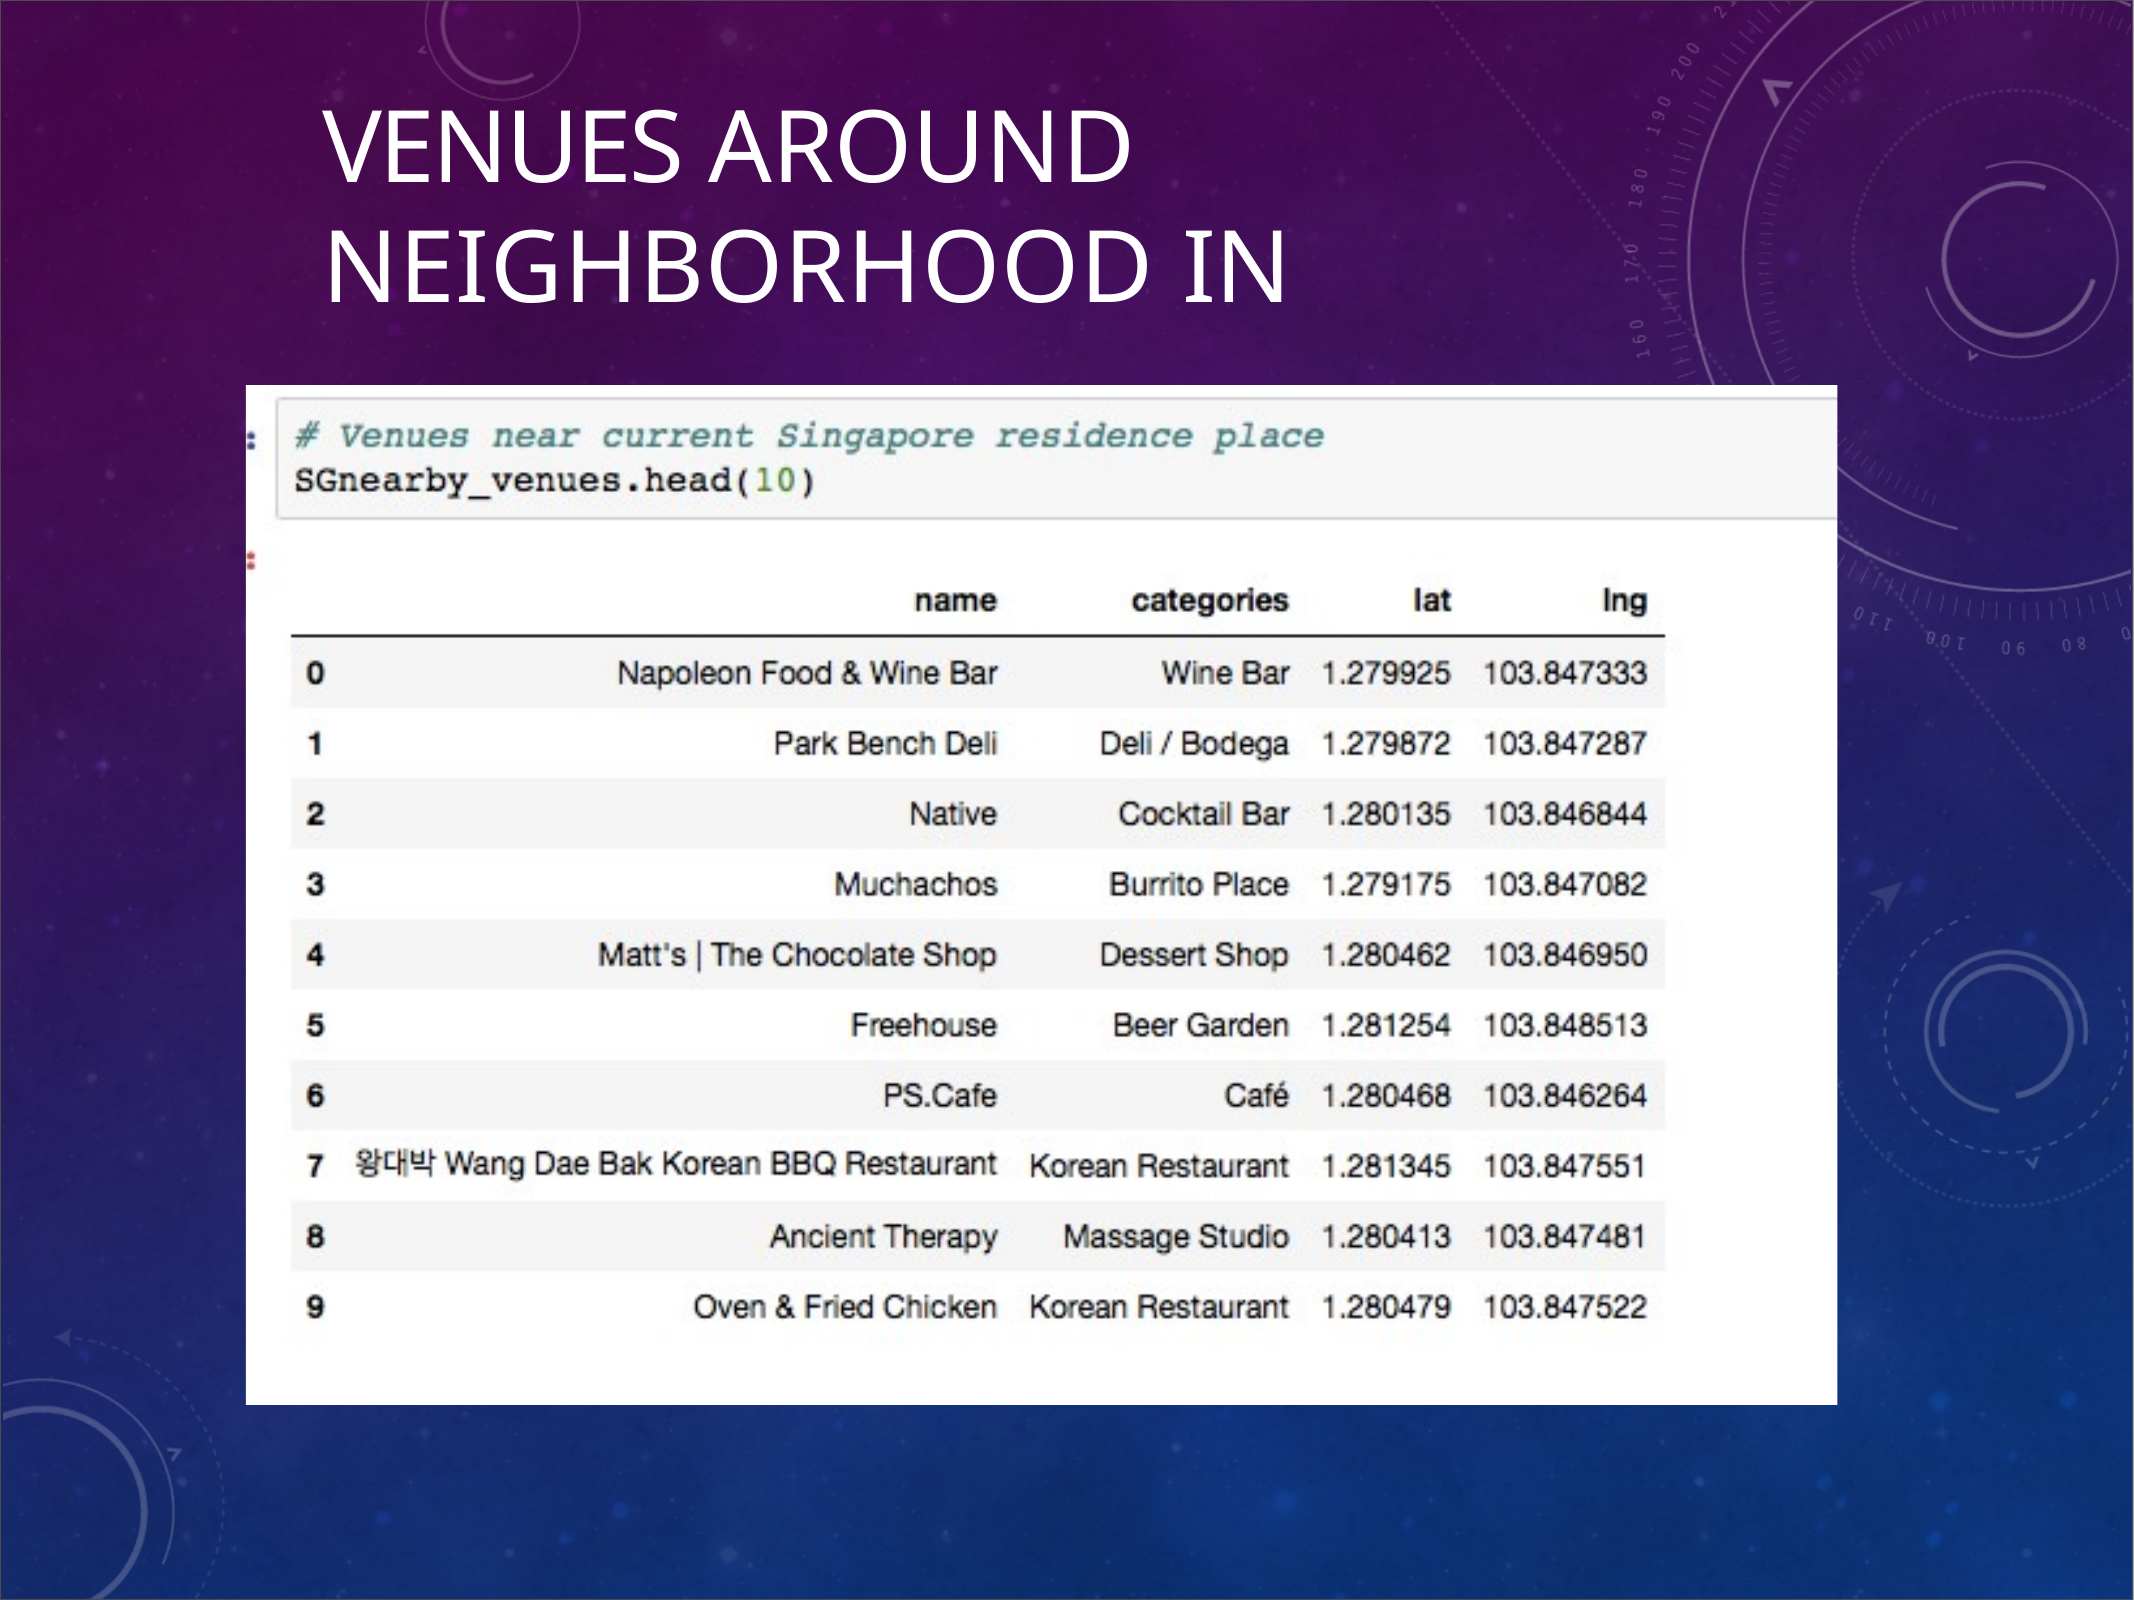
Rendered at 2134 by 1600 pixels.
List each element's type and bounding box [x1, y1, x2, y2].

text_box [0, 0, 2134, 1600]
